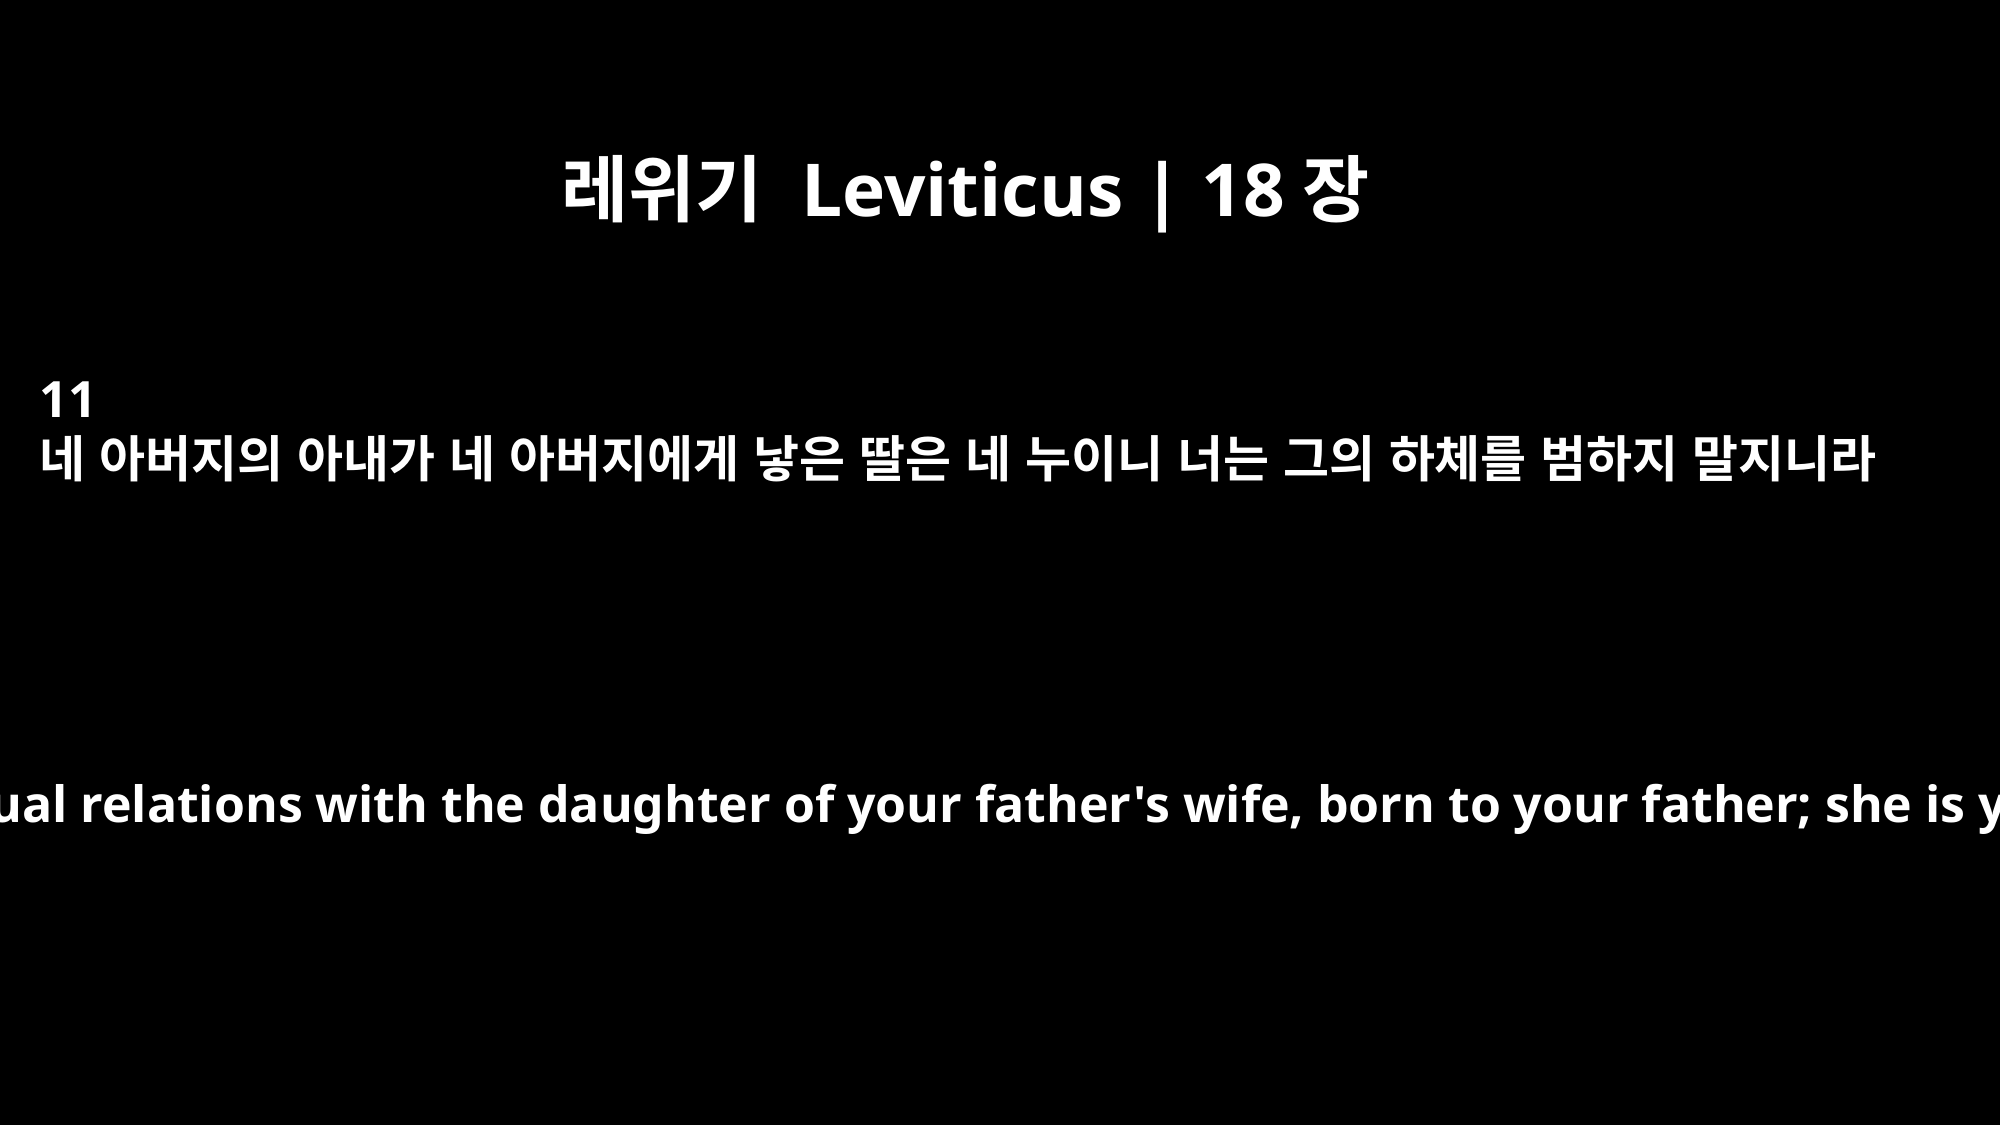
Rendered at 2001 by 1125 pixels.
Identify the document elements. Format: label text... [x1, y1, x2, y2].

text_box 레위기 Leviticus | 18장 [546, 136, 1386, 239]
text_box "`Do not have sexual relations with the daughter of your father's wife, born to your father; she is your sister. [0, 764, 2000, 840]
text_box 11 네 아버지의 아내가 네 아버지에게 낳은 딸은 네 누이니 너는 그의 하체를 범하지 말지니라 [24, 359, 1893, 495]
